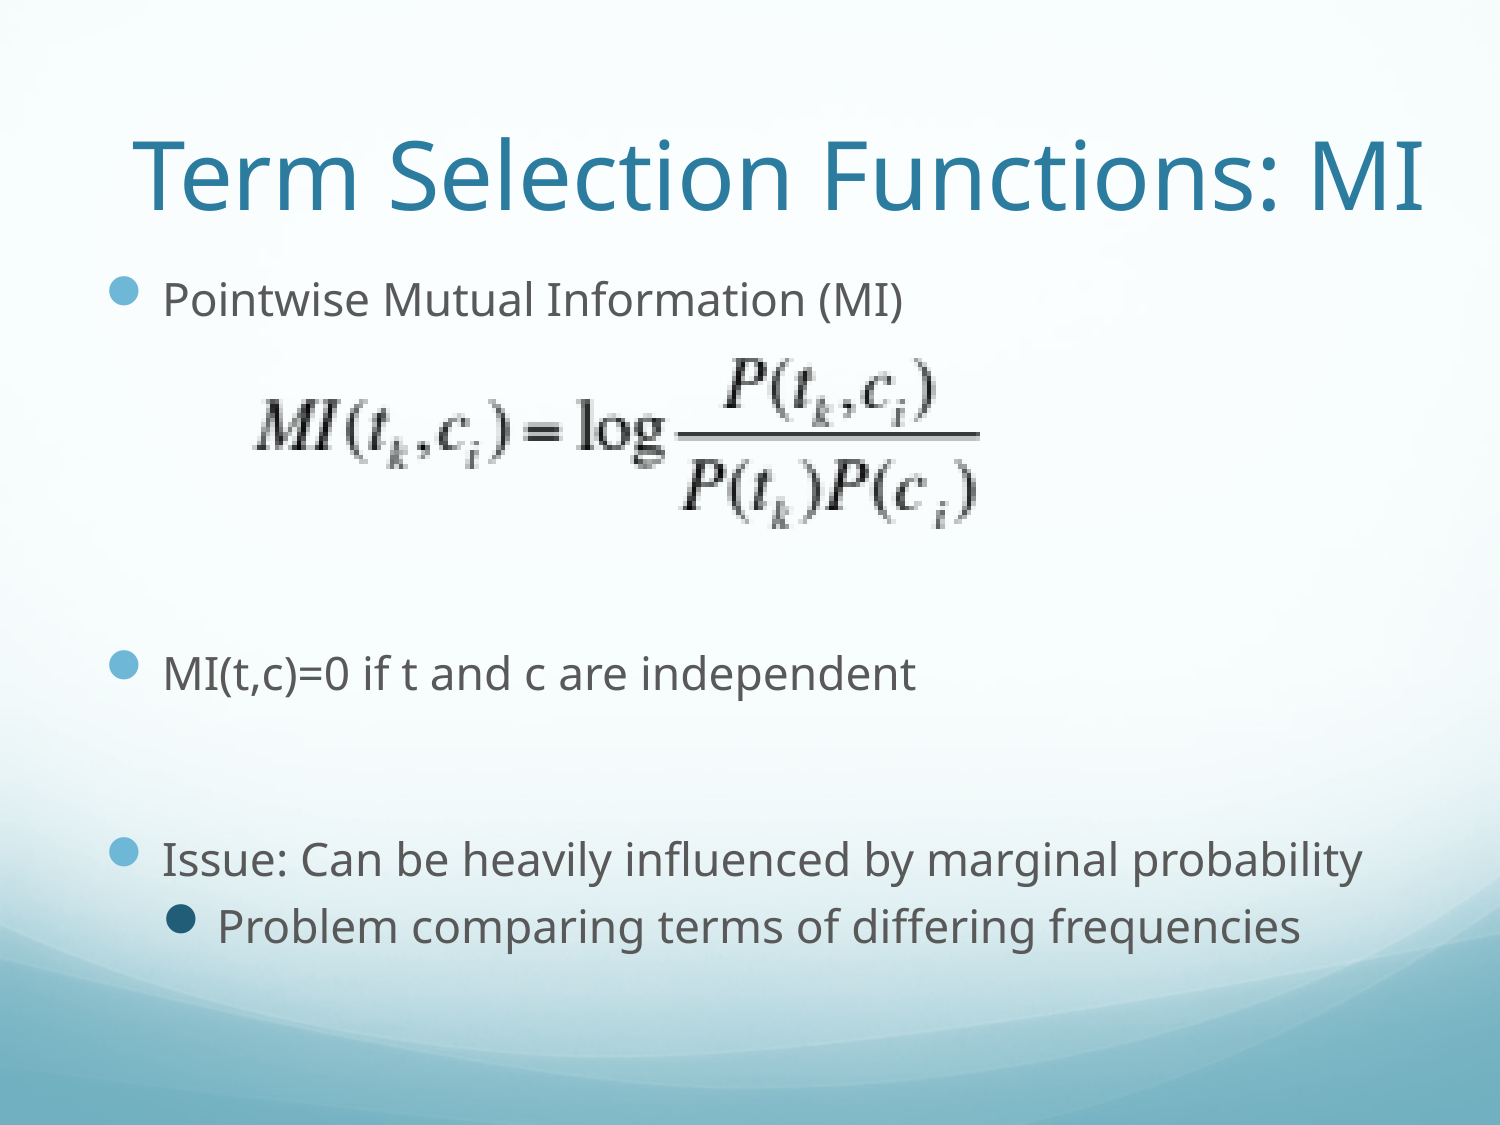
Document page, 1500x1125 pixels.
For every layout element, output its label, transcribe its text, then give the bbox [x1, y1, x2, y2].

list Pointwise Mutual Information (MI) MI(t,c)=0 if t and c are independent Issue: Can be heavily influenced by marginal probability Problem comparing terms of differing frequencies [90, 262, 1410, 975]
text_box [244, 334, 986, 535]
title Term Selection Functions: MI [90, 17, 1469, 237]
